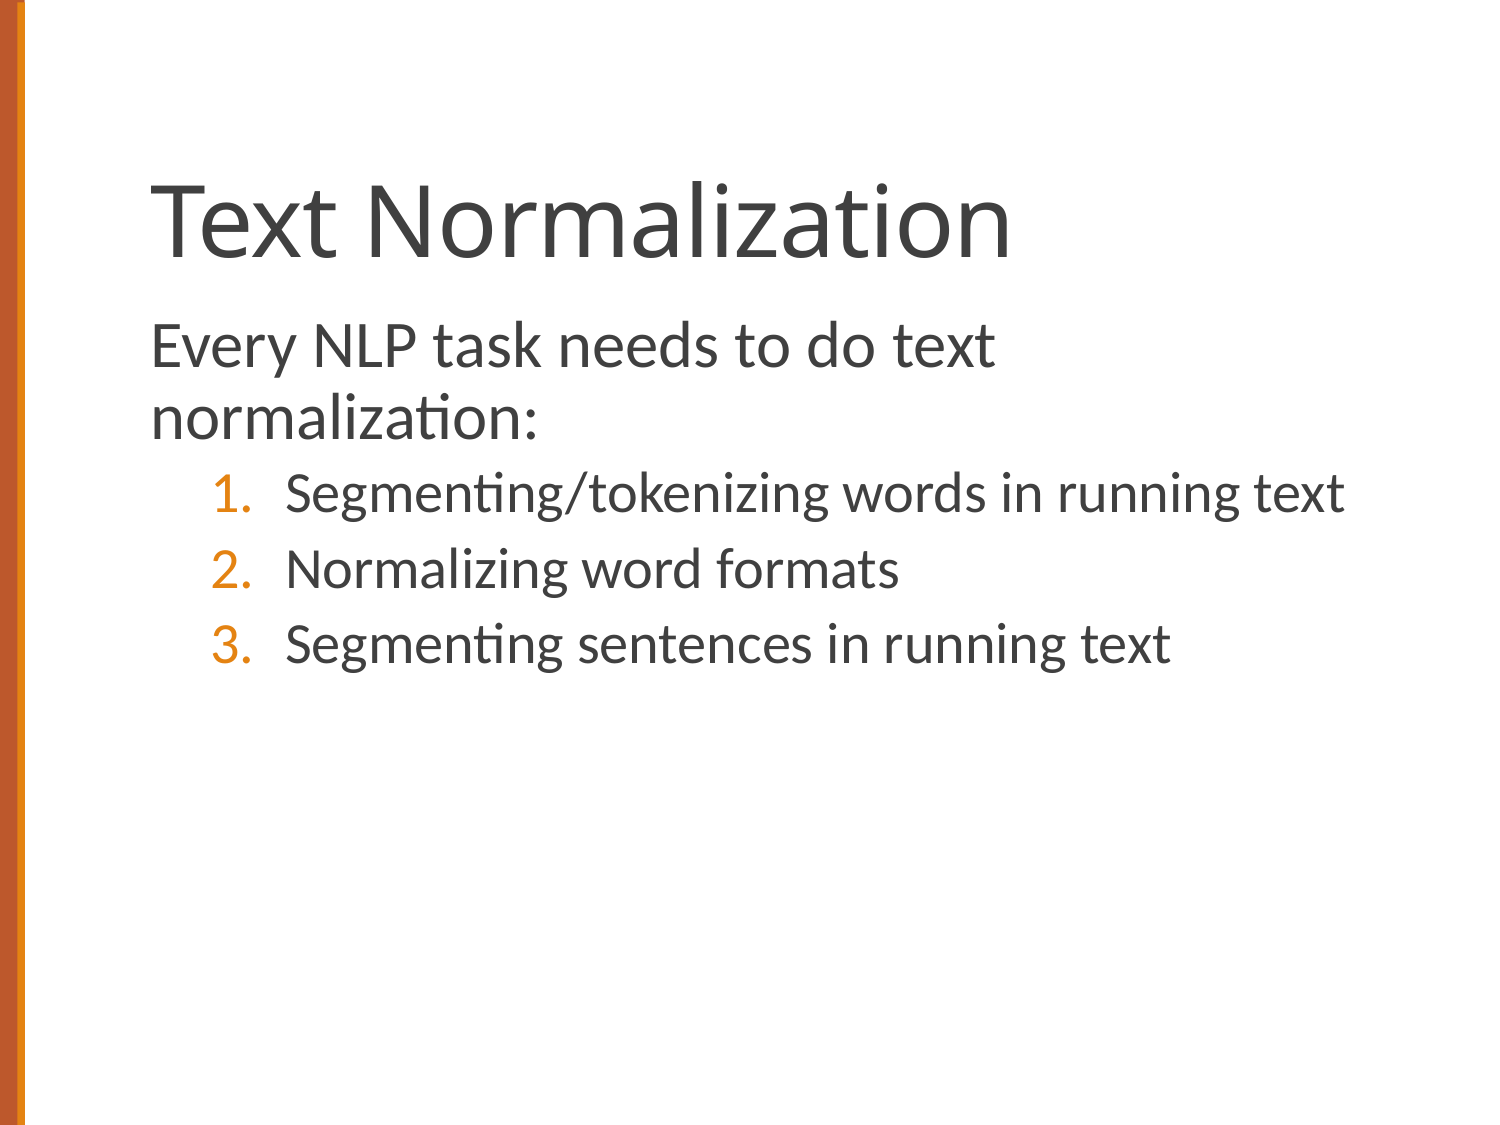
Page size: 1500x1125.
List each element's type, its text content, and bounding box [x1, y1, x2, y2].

list Every NLP task needs to do text normalization: Segmenting/tokenizing words in running text Normalizing word formats Segmenting sentences in running text [135, 302, 1373, 963]
title Text Normalization [135, 47, 1373, 285]
